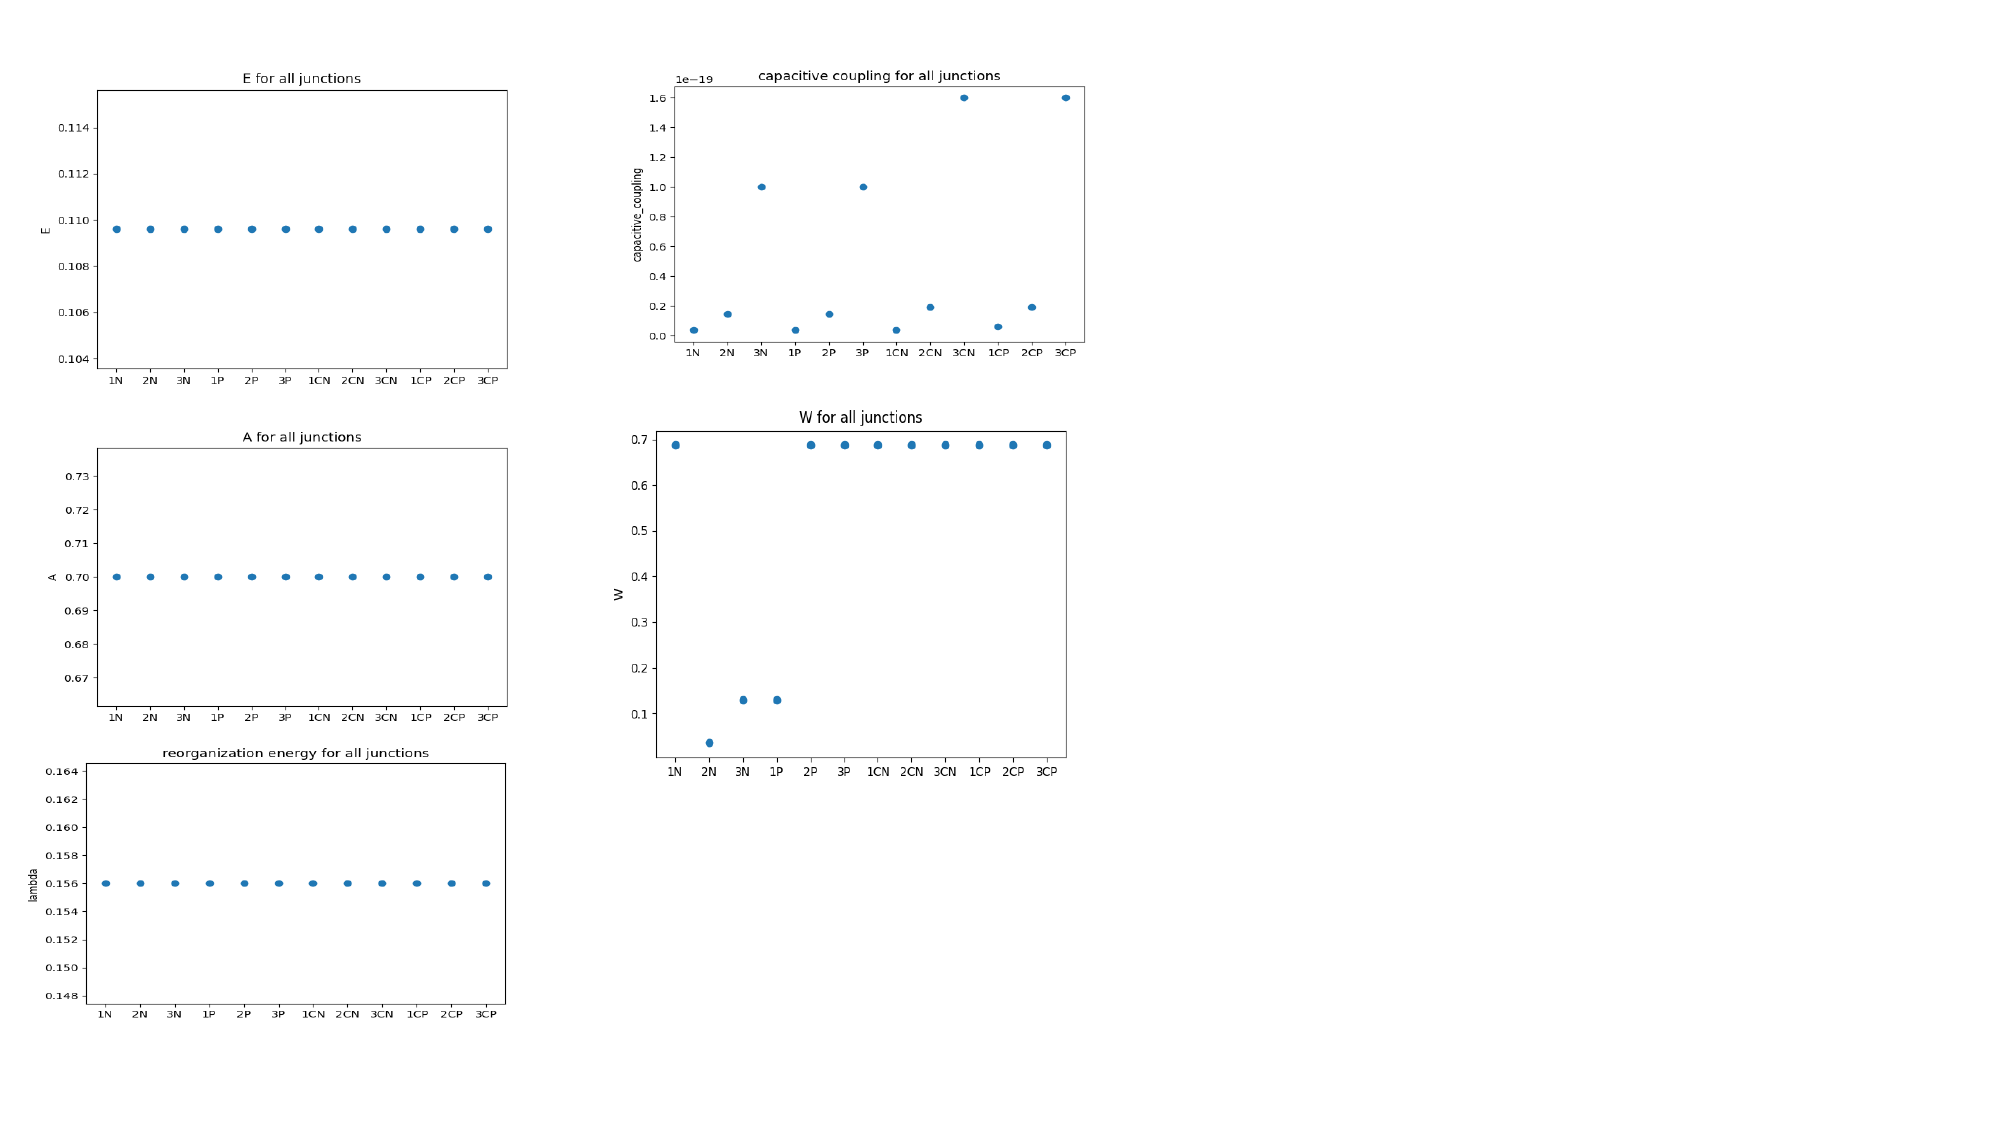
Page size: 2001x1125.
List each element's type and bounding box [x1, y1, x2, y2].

picture [590, 379, 1118, 804]
picture [17, 407, 559, 1038]
list [31, 46, 559, 407]
picture [608, 46, 1137, 378]
